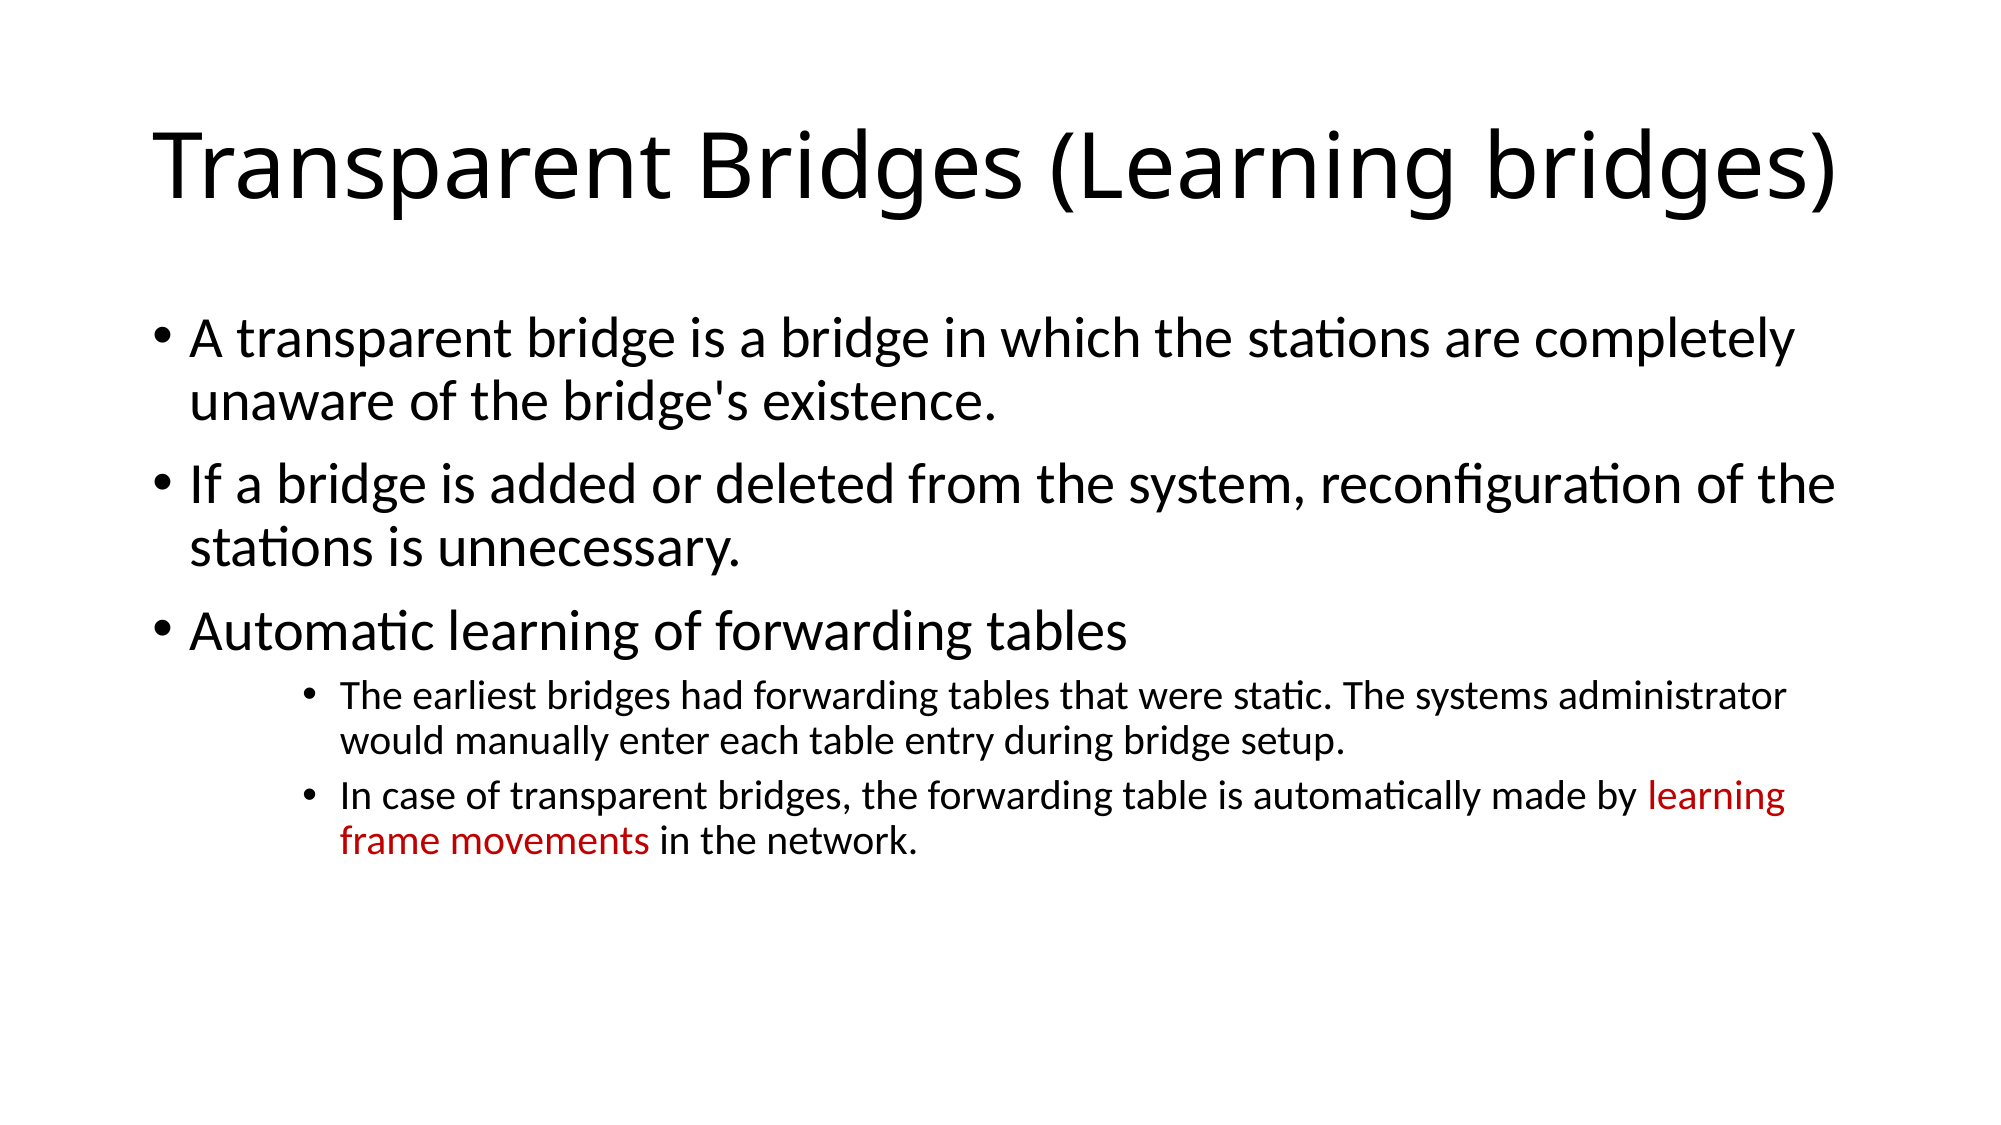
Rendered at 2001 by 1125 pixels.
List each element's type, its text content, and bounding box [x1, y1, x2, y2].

list A transparent bridge is a bridge in which the stations are completely unaware of the bridge's existence. If a bridge is added or deleted from the system, reconfiguration of the stations is unnecessary. Automatic learning of forwarding tables The earliest bridges had forwarding tables that were static. The systems administrator would manually enter each table entry during bridge setup. In case of transparent bridges, the forwarding table is automatically made by learning frame movements in the network. [137, 299, 1863, 1014]
title Transparent Bridges (Learning bridges) [137, 59, 1863, 278]
